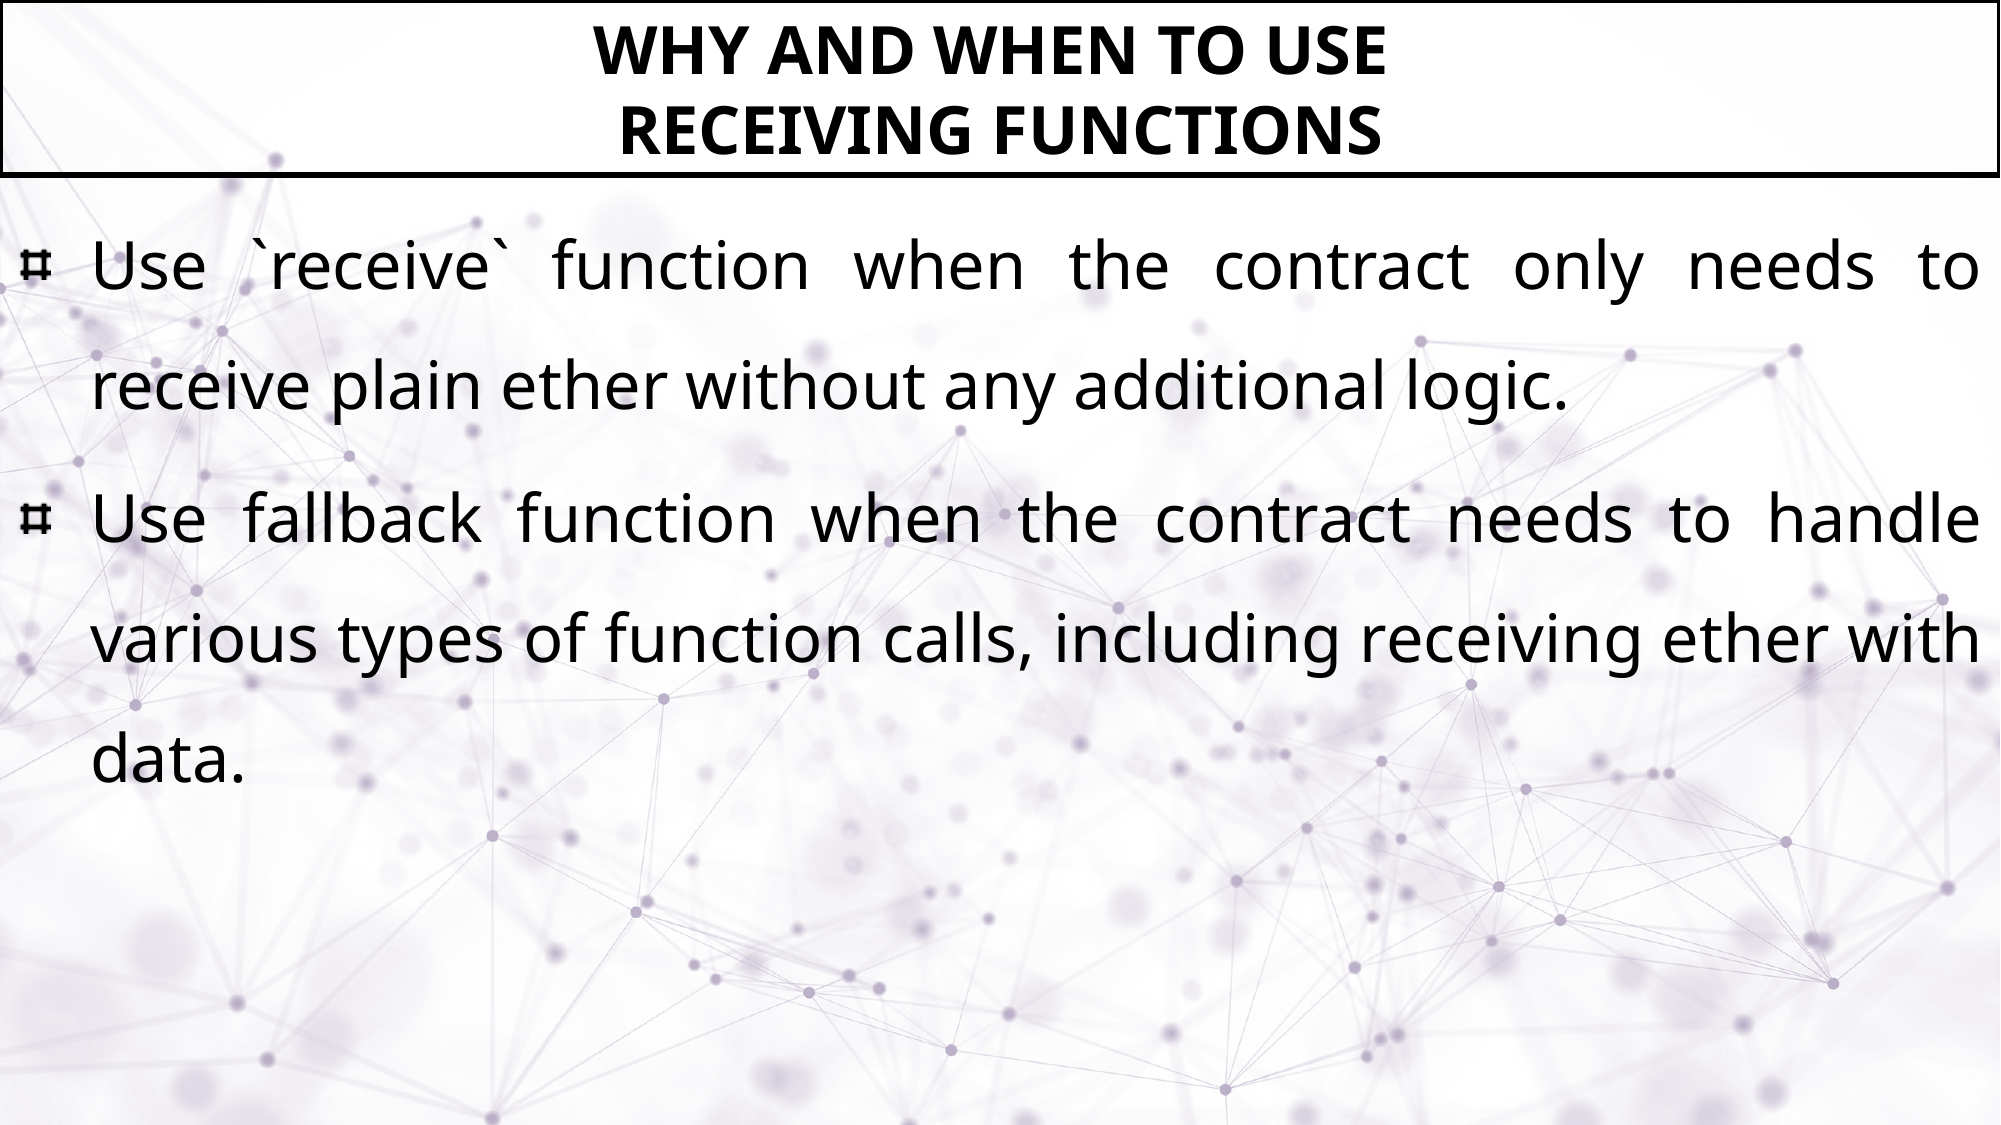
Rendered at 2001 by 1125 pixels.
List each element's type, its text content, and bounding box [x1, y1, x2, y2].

list Use `receive` function when the contract only needs to receive plain ether without any additional logic. Use fallback function when the contract needs to handle various types of function calls, including receiving ether with data. [0, 175, 2000, 1125]
picture [15, 498, 51, 534]
picture [15, 244, 51, 280]
title Why and When to Use Receiving Functions [0, 0, 2000, 175]
